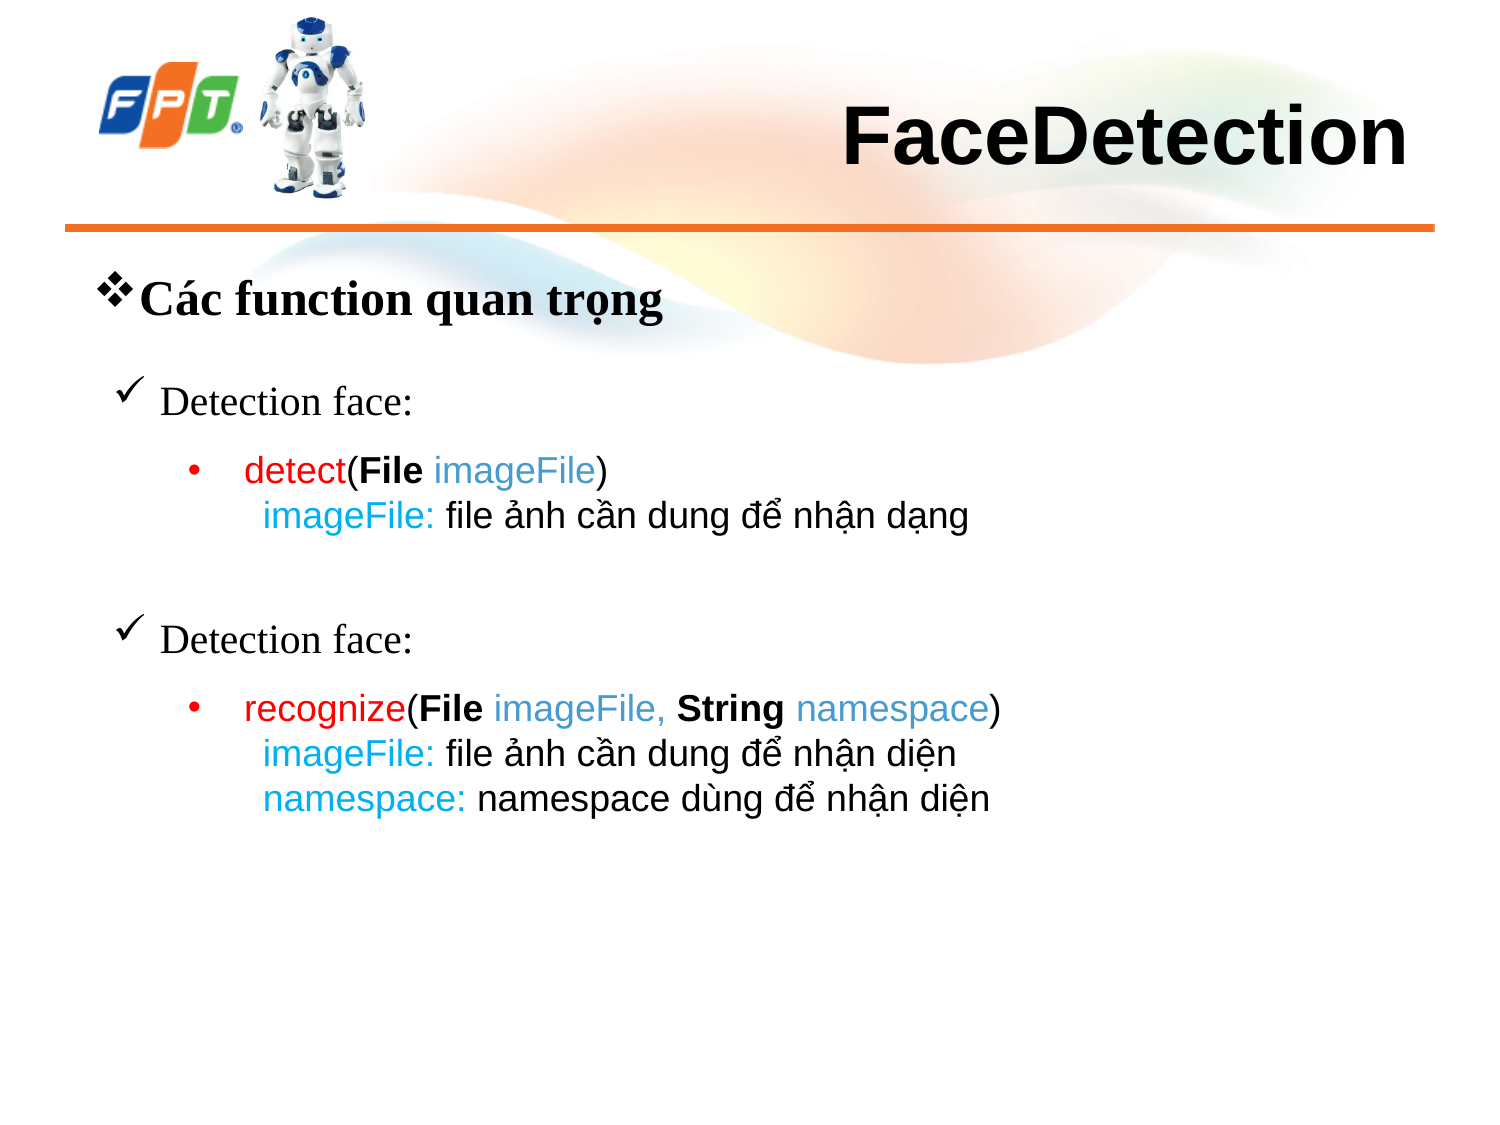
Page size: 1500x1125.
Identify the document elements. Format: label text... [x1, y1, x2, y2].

text_box Detection face: detect(File imageFile) imageFile: file ảnh cần dung để nhận dạng Detection face: recognize(File imageFile, String namespace) imageFile: file ảnh cần dung để nhận diện namespace: namespace dùng để nhận diện [98, 341, 1475, 872]
text_box Các function quan trọng [78, 258, 679, 334]
title FaceDetection [474, 37, 1426, 226]
picture [65, 0, 1435, 341]
